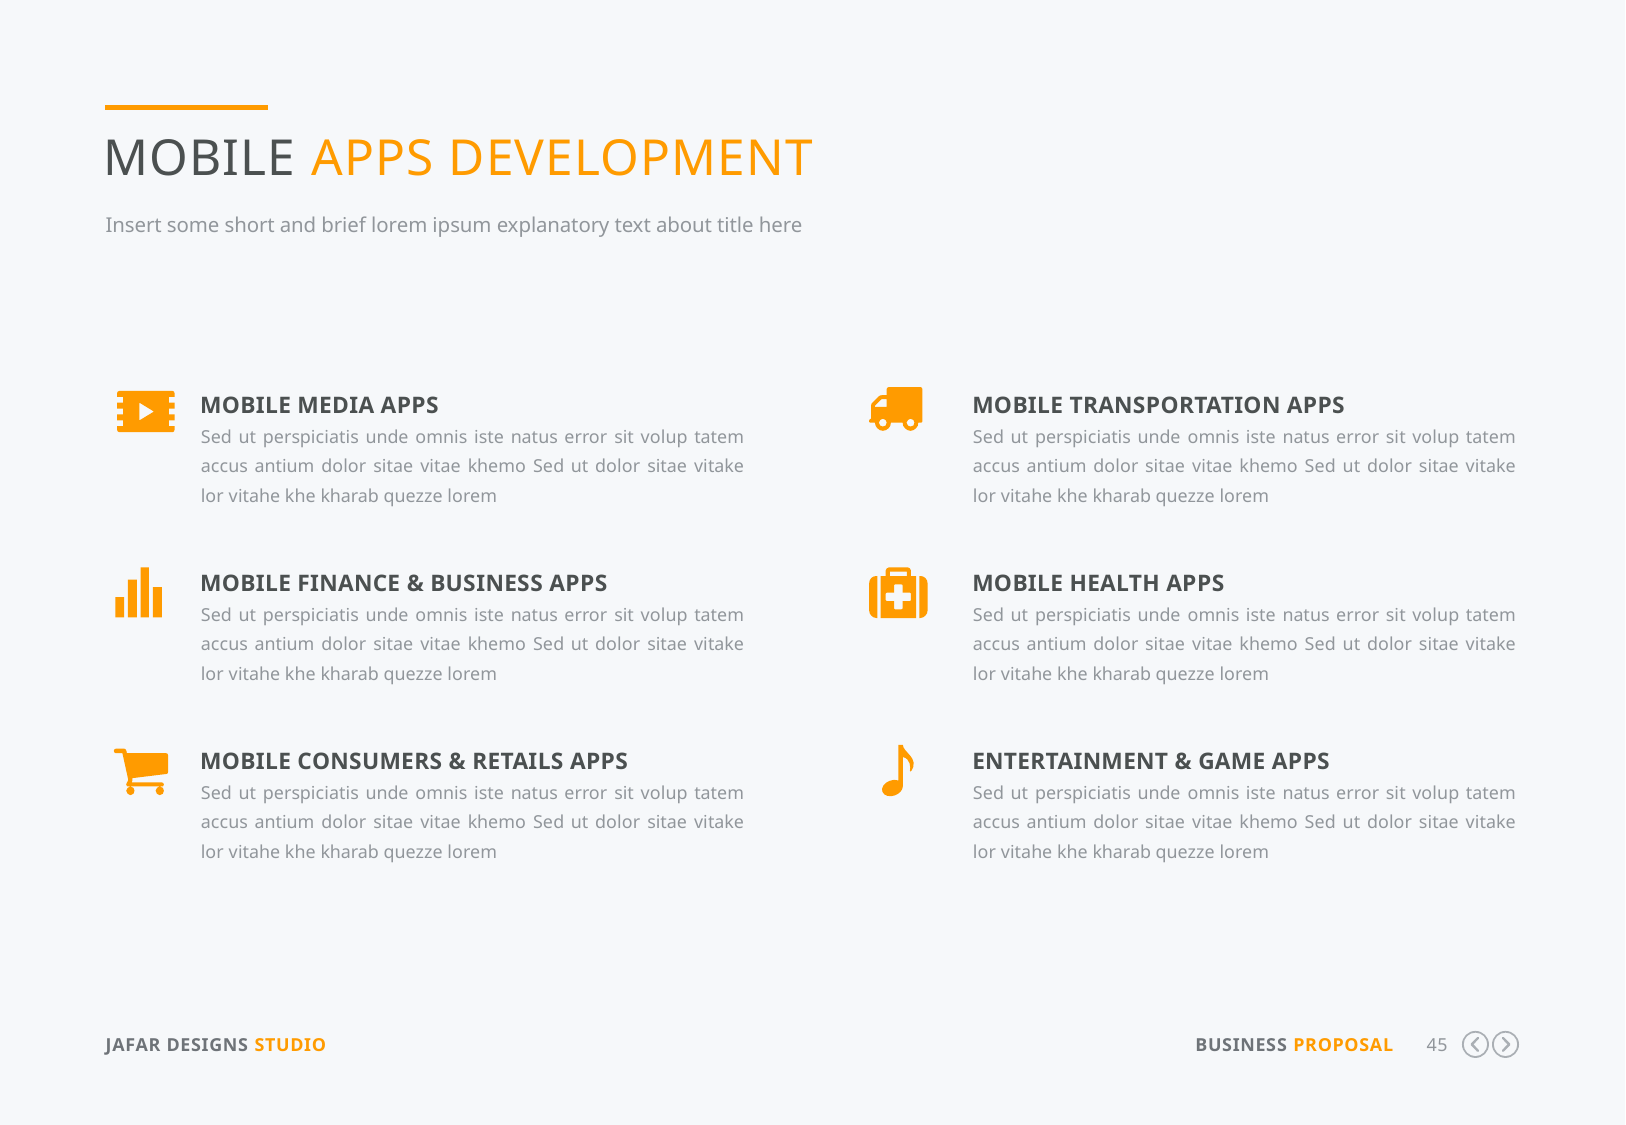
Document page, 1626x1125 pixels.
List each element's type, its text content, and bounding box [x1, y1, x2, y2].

list Mobile Apps Development [103, 125, 1518, 187]
text_box [117, 390, 175, 433]
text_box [972, 557, 1518, 685]
text_box [115, 597, 125, 618]
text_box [972, 735, 1518, 863]
text_box [140, 567, 149, 618]
text_box [127, 579, 137, 618]
text_box [152, 587, 162, 618]
list Insert some short and brief lorem ipsum explanatory text about title here [105, 209, 1519, 241]
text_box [200, 379, 747, 507]
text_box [200, 557, 747, 685]
text_box [880, 567, 917, 619]
text_box [882, 744, 914, 797]
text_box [200, 735, 747, 863]
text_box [972, 379, 1518, 507]
text_box [113, 748, 169, 796]
text_box [869, 576, 878, 619]
text_box [919, 576, 928, 619]
text_box [869, 387, 923, 431]
